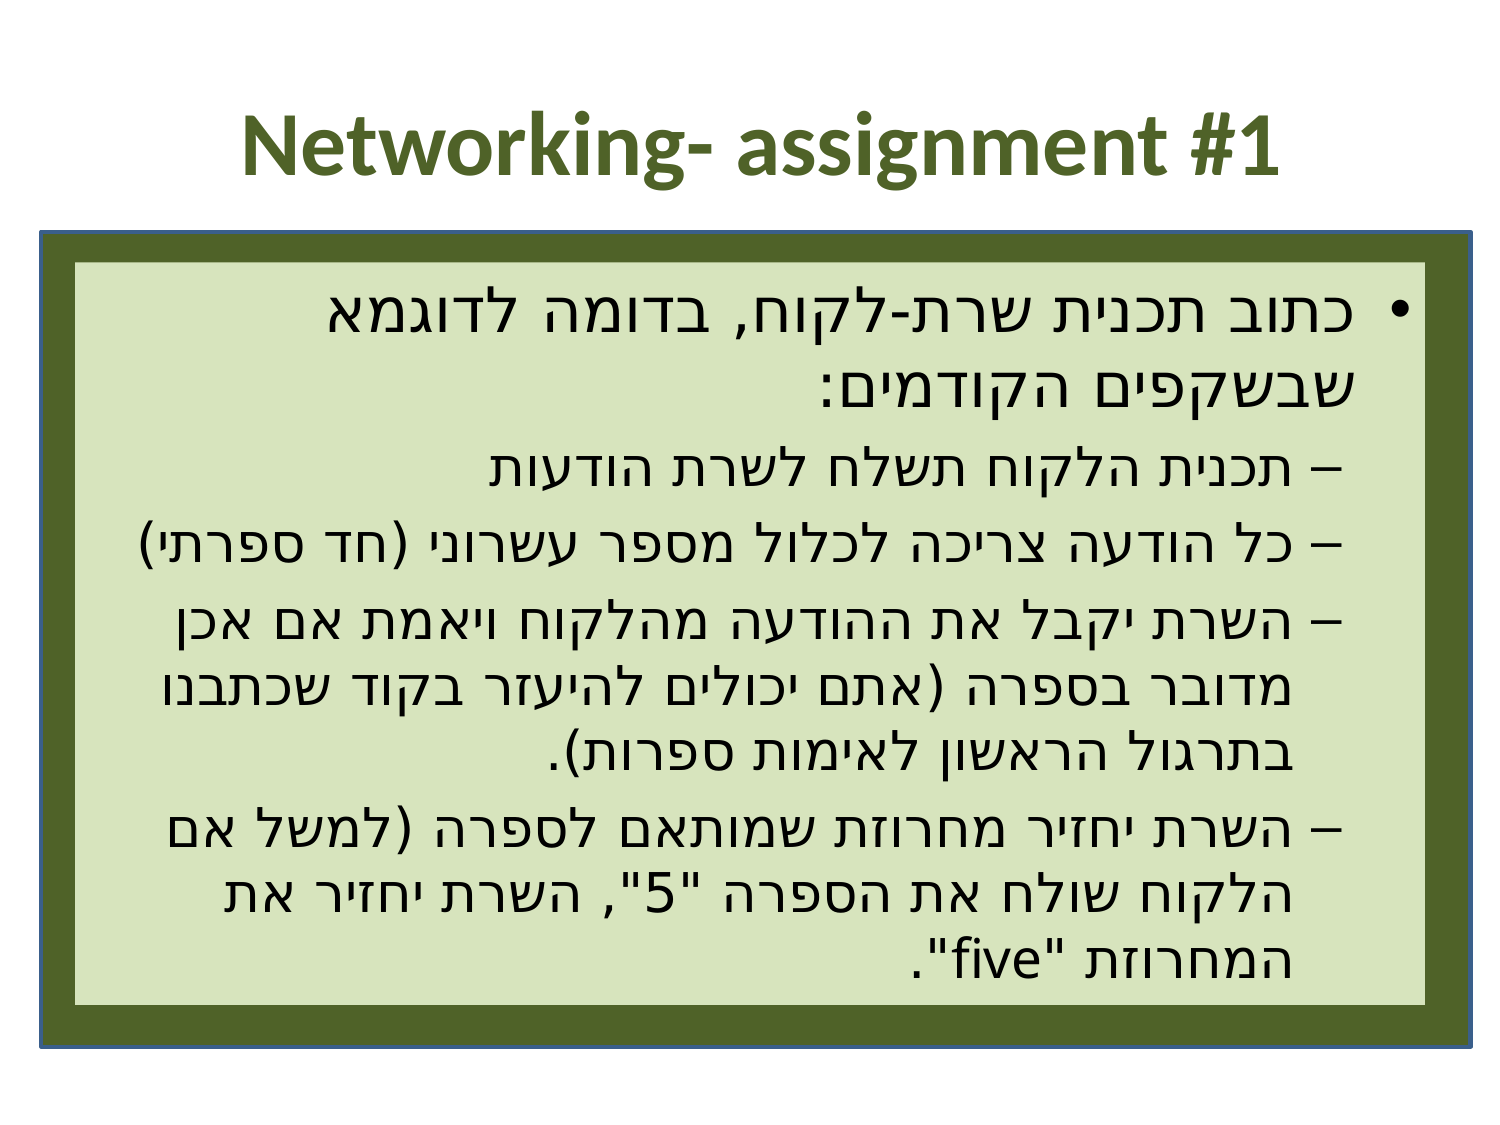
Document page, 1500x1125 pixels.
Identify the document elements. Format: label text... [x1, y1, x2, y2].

title Networking- assignment #1 [75, 45, 1425, 233]
list כתוב תכנית שרת-לקוח, בדומה לדוגמא שבשקפים הקודמים: תכנית הלקוח תשלח לשרת הודעות כל הודעה צריכה לכלול מספר עשרוני (חד ספרתי) השרת יקבל את ההודעה מהלקוח ויאמת אם אכן מדובר בספרה (אתם יכולים להיעזר בקוד שכתבנו בתרגול הראשון לאימות ספרות). השרת יחזיר מחרוזת שמותאם לספרה (למשל אם הלקוח שולח את הספרה "5", השרת יחזיר את המחרוזת "five". [75, 262, 1425, 1005]
text_box [39, 230, 1473, 1049]
